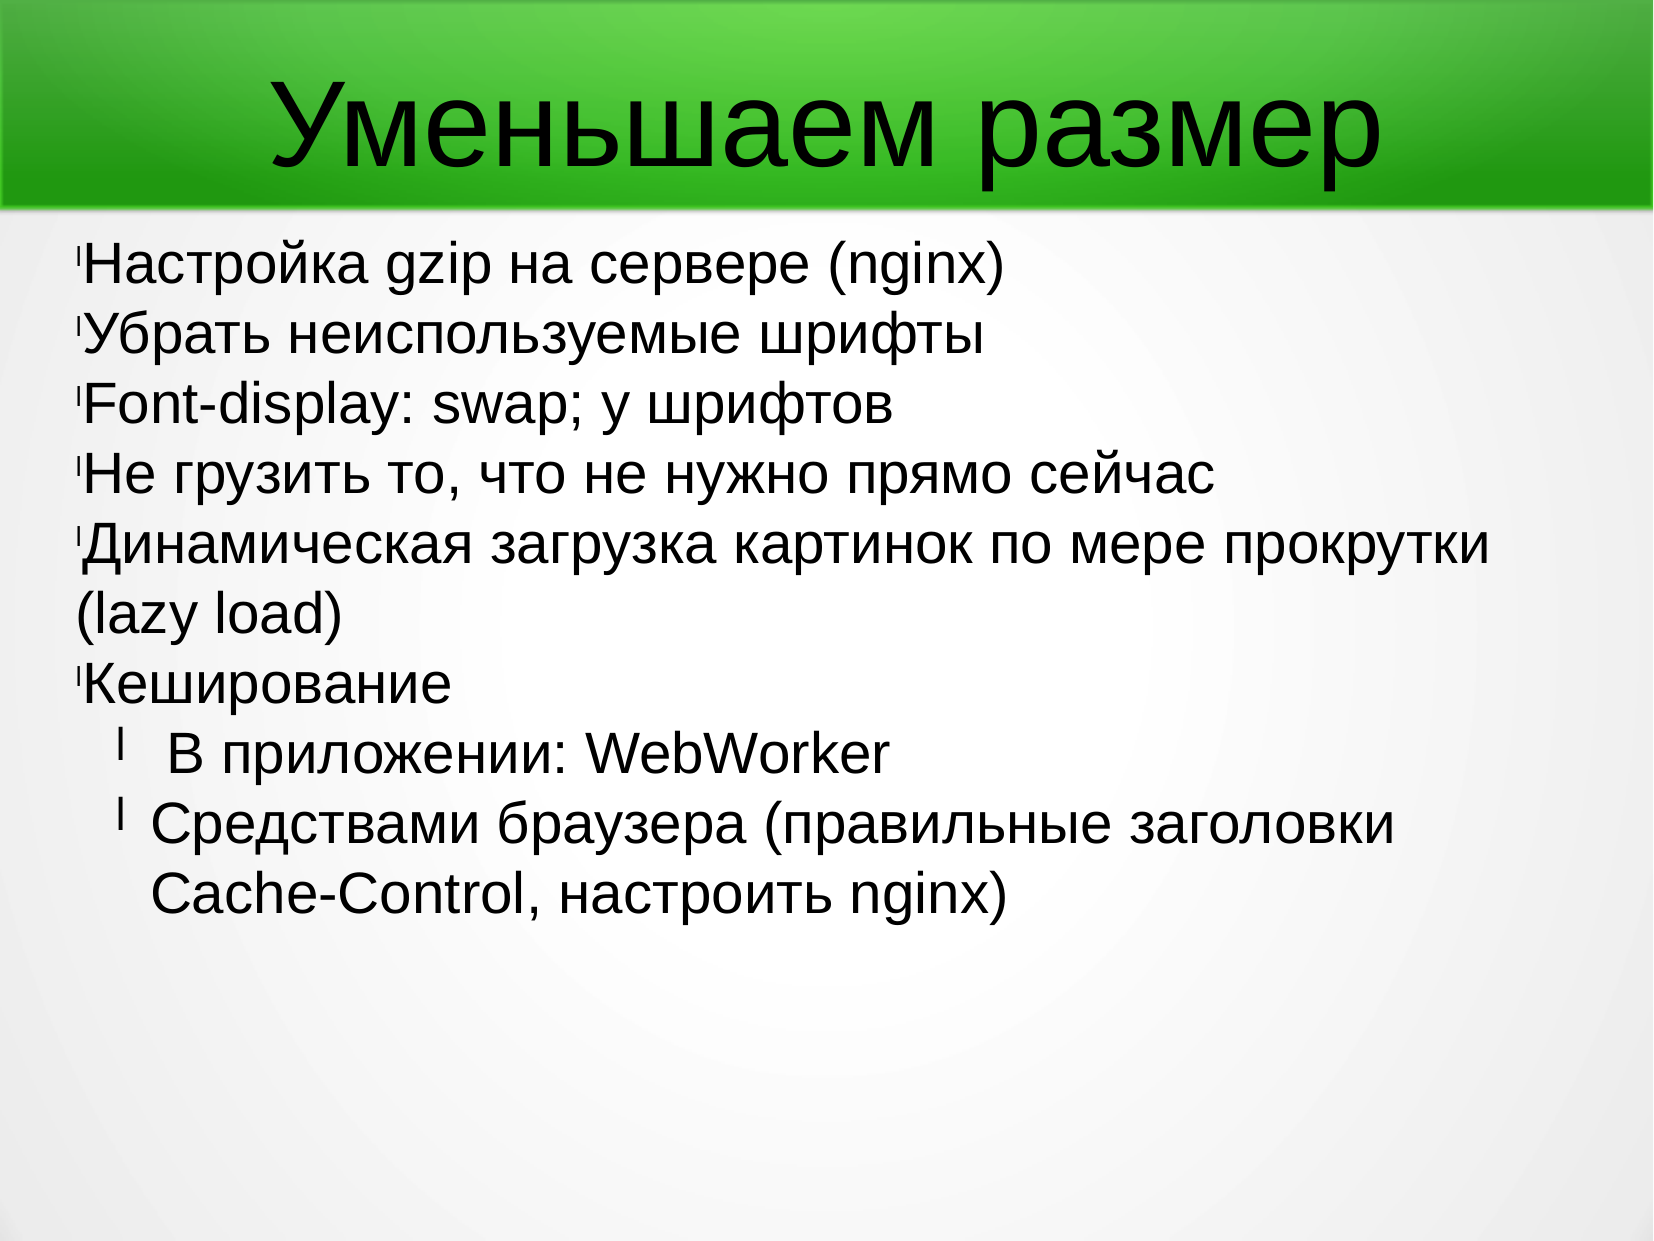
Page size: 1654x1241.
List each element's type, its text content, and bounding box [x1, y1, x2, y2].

text_box Настройка gzip на сервере (nginx) Убрать неиспользуемые шрифты Font-display: swap; у шрифтов Не грузить то, что не нужно прямо сейчас Динамическая загрузка картинок по мере прокрутки (lazy load) Кеширование В приложении: WebWorker Средствами браузера (правильные заголовки Cache-Control, настроить nginx) [75, 224, 1563, 1215]
text_box Уменьшаем размер [82, 47, 1571, 189]
picture [0, 0, 1654, 1241]
